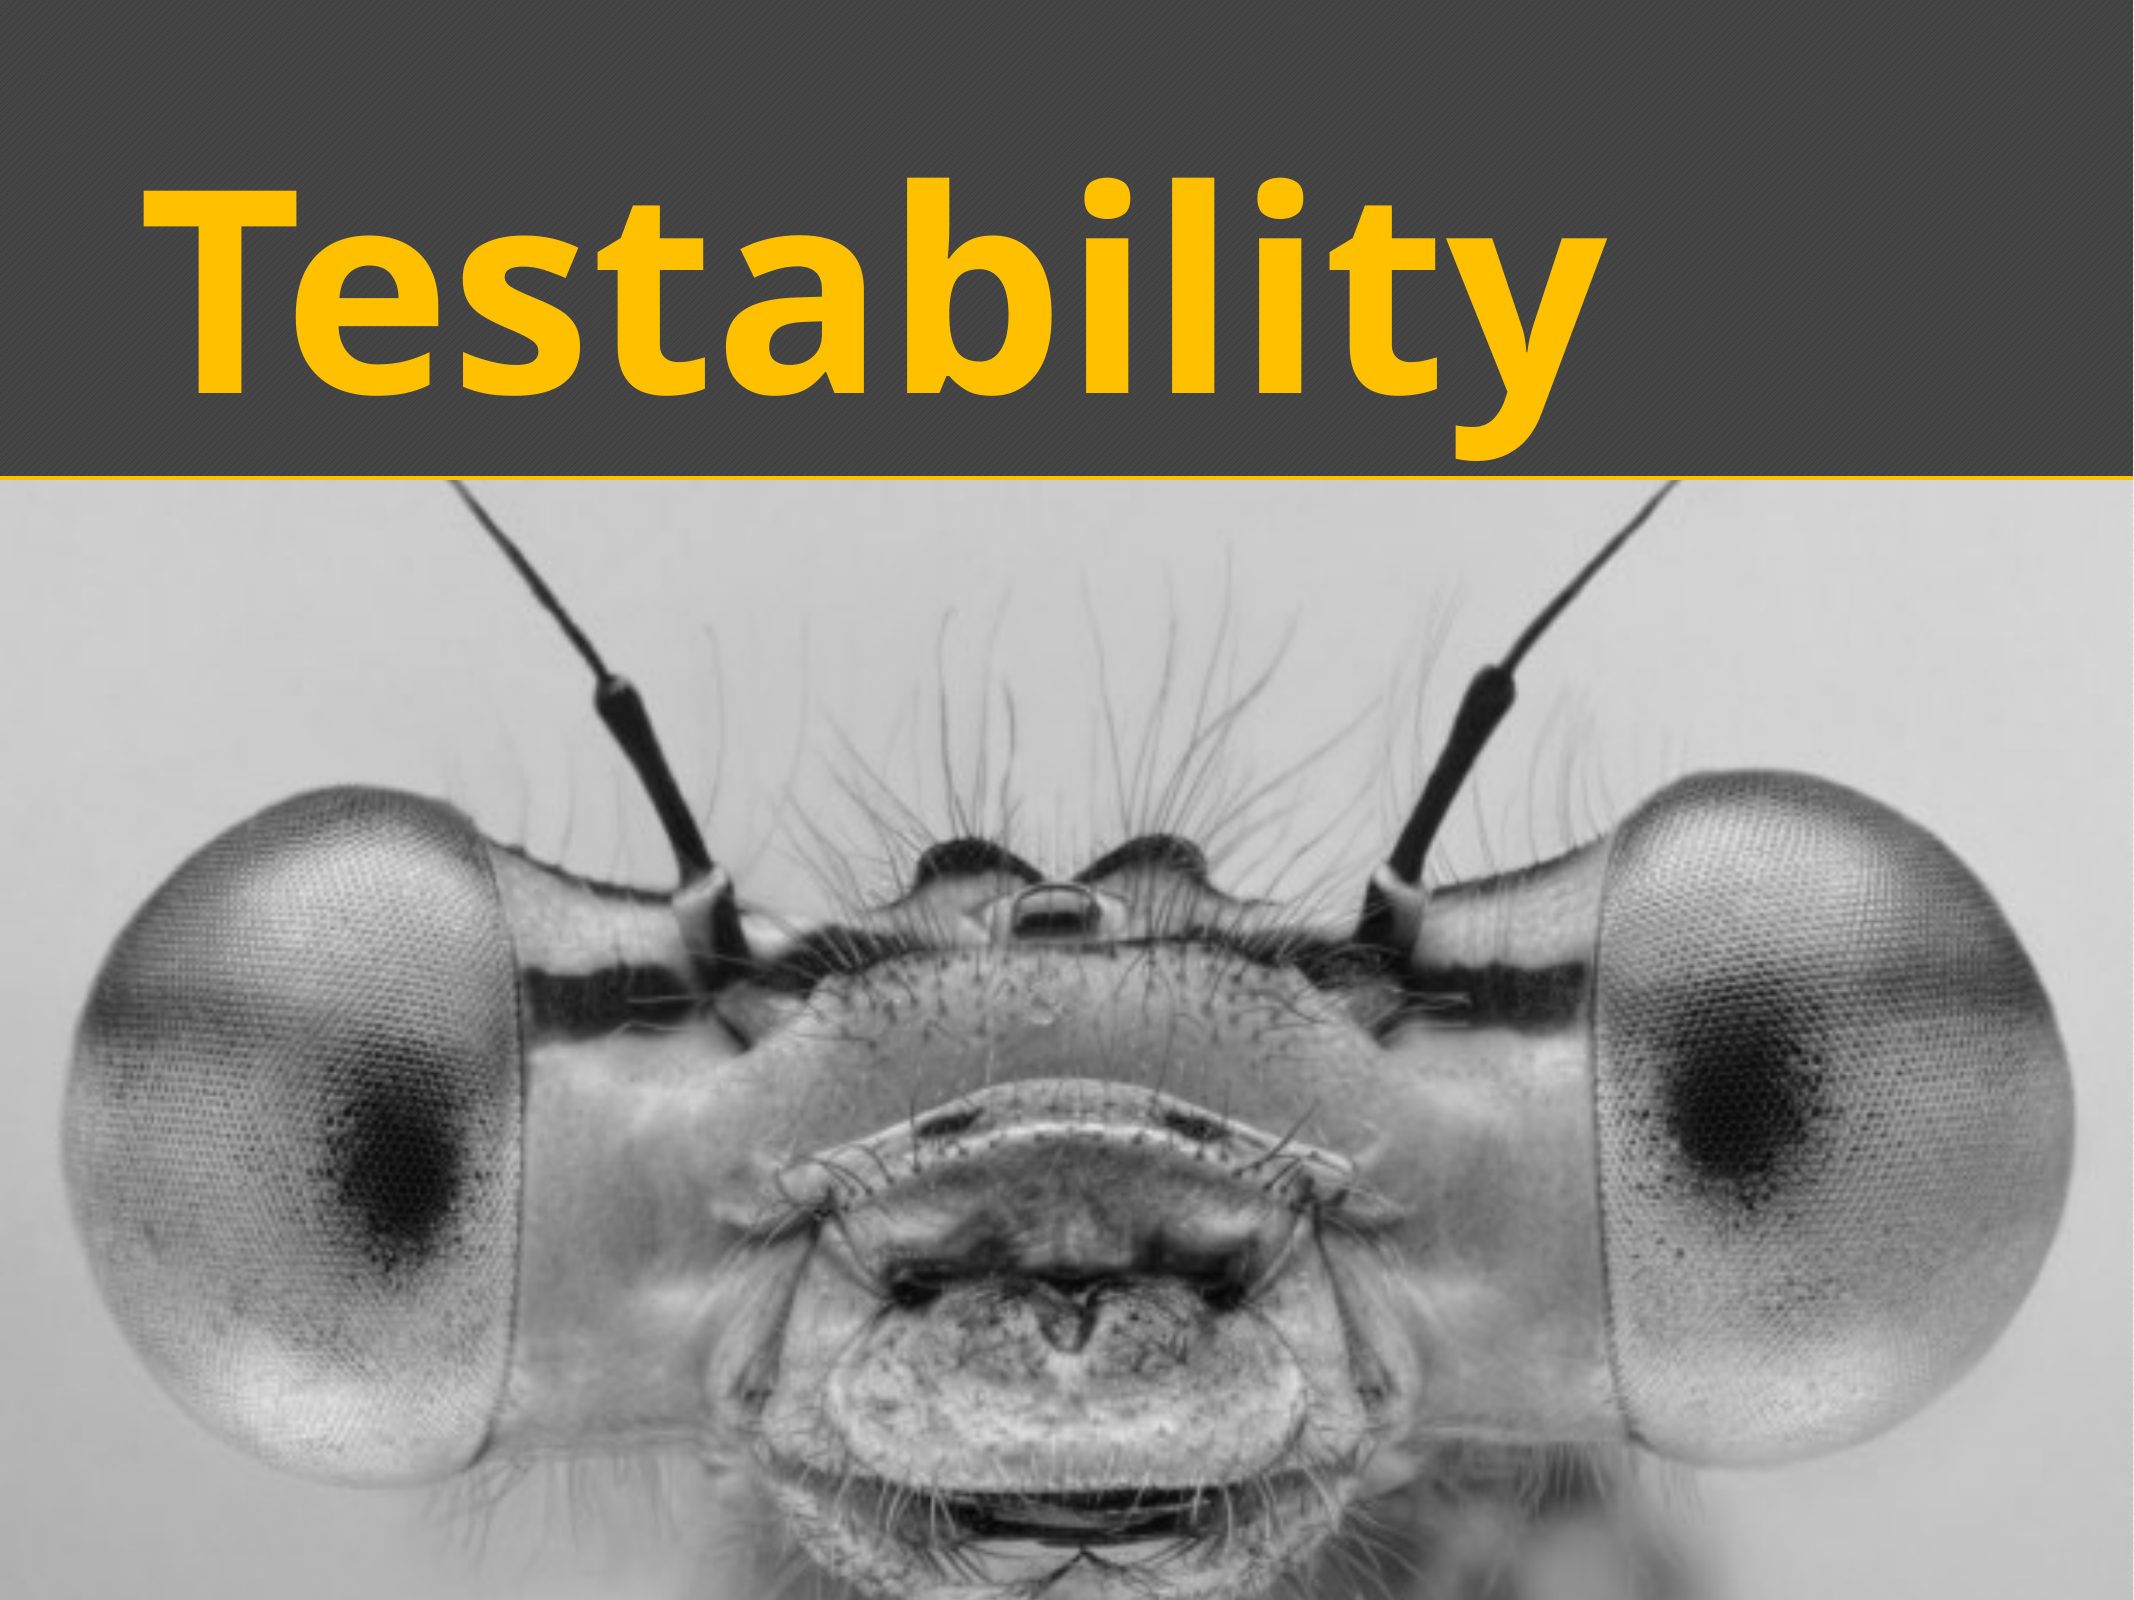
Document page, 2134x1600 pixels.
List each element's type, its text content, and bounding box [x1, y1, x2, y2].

picture [0, 479, 2134, 1600]
title Testability [124, 175, 1733, 428]
